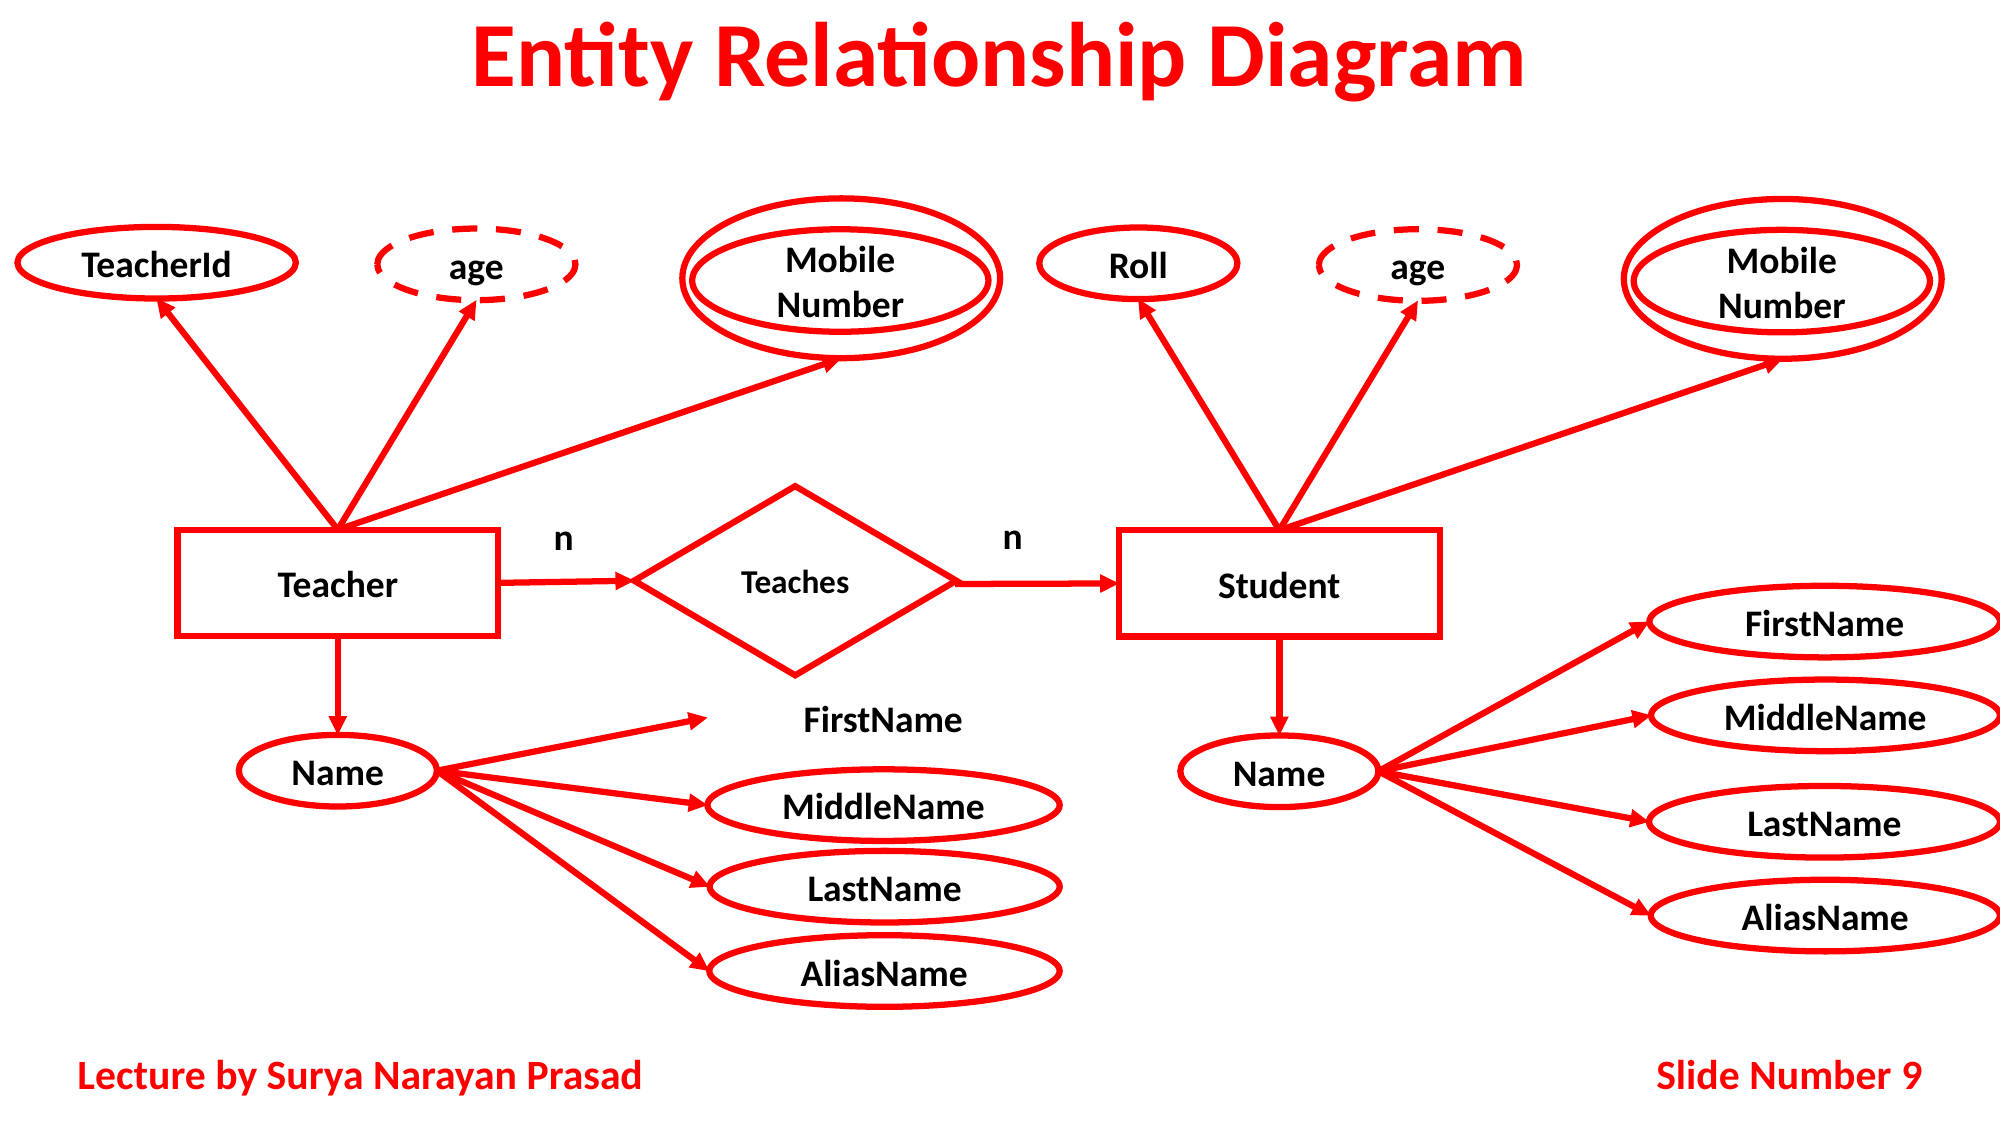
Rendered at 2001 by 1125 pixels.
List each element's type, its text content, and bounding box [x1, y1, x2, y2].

title Entity Relationship Diagram [0, 0, 2000, 125]
footer Lecture by Surya Narayan Prasad [62, 1042, 688, 1103]
slide_number Slide Number 9 [1524, 1042, 1938, 1103]
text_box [17, 198, 2000, 1007]
